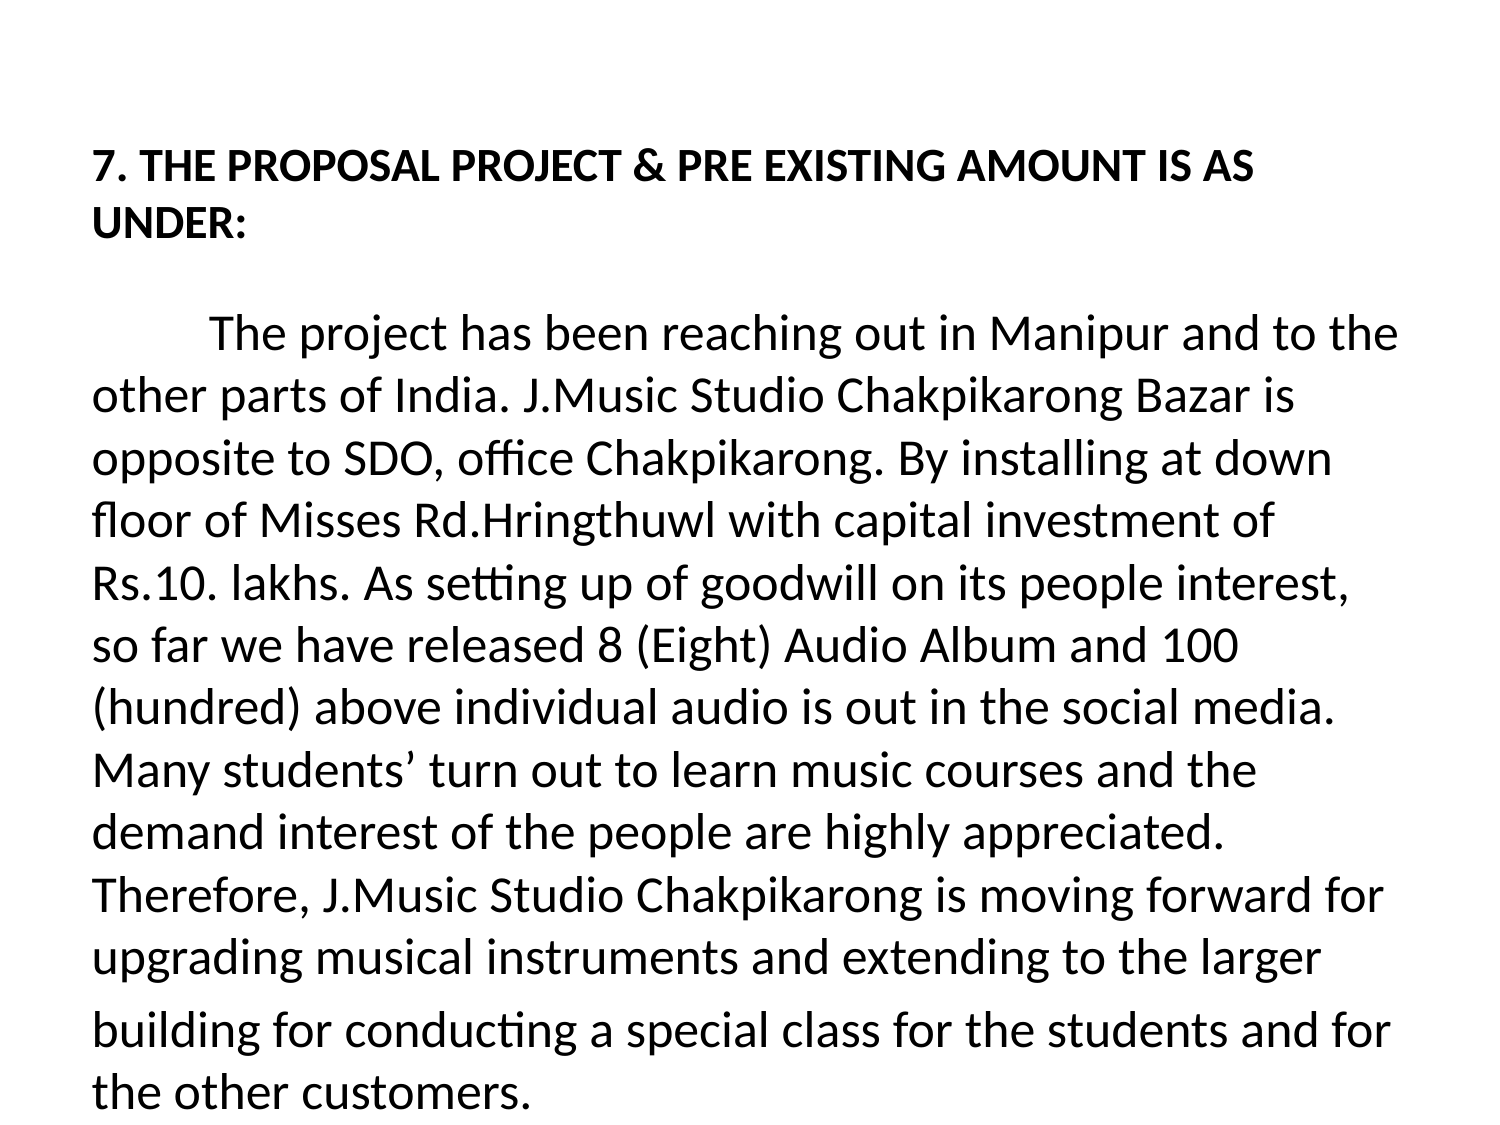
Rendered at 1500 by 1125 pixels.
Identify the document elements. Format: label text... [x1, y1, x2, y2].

title 7. THE PROPOSAL PROJECT & PRE EXISTING AMOUNT IS AS UNDER: [76, 125, 1427, 290]
list The project has been reaching out in Manipur and to the other parts of India. J.Music Studio Chakpikarong Bazar is opposite to SDO, office Chakpikarong. By installing at down floor of Misses Rd.Hringthuwl with capital investment of Rs.10. lakhs. As setting up of goodwill on its people interest, so far we have released 8 (Eight) Audio Album and 100 (hundred) above individual audio is out in the social media. Many students’ turn out to learn music courses and the demand interest of the people are highly appreciated. Therefore, J.Music Studio Chakpikarong is moving forward for upgrading musical instruments and extending to the larger building for conducting a special class for the students and for the other customers. [76, 290, 1427, 1125]
